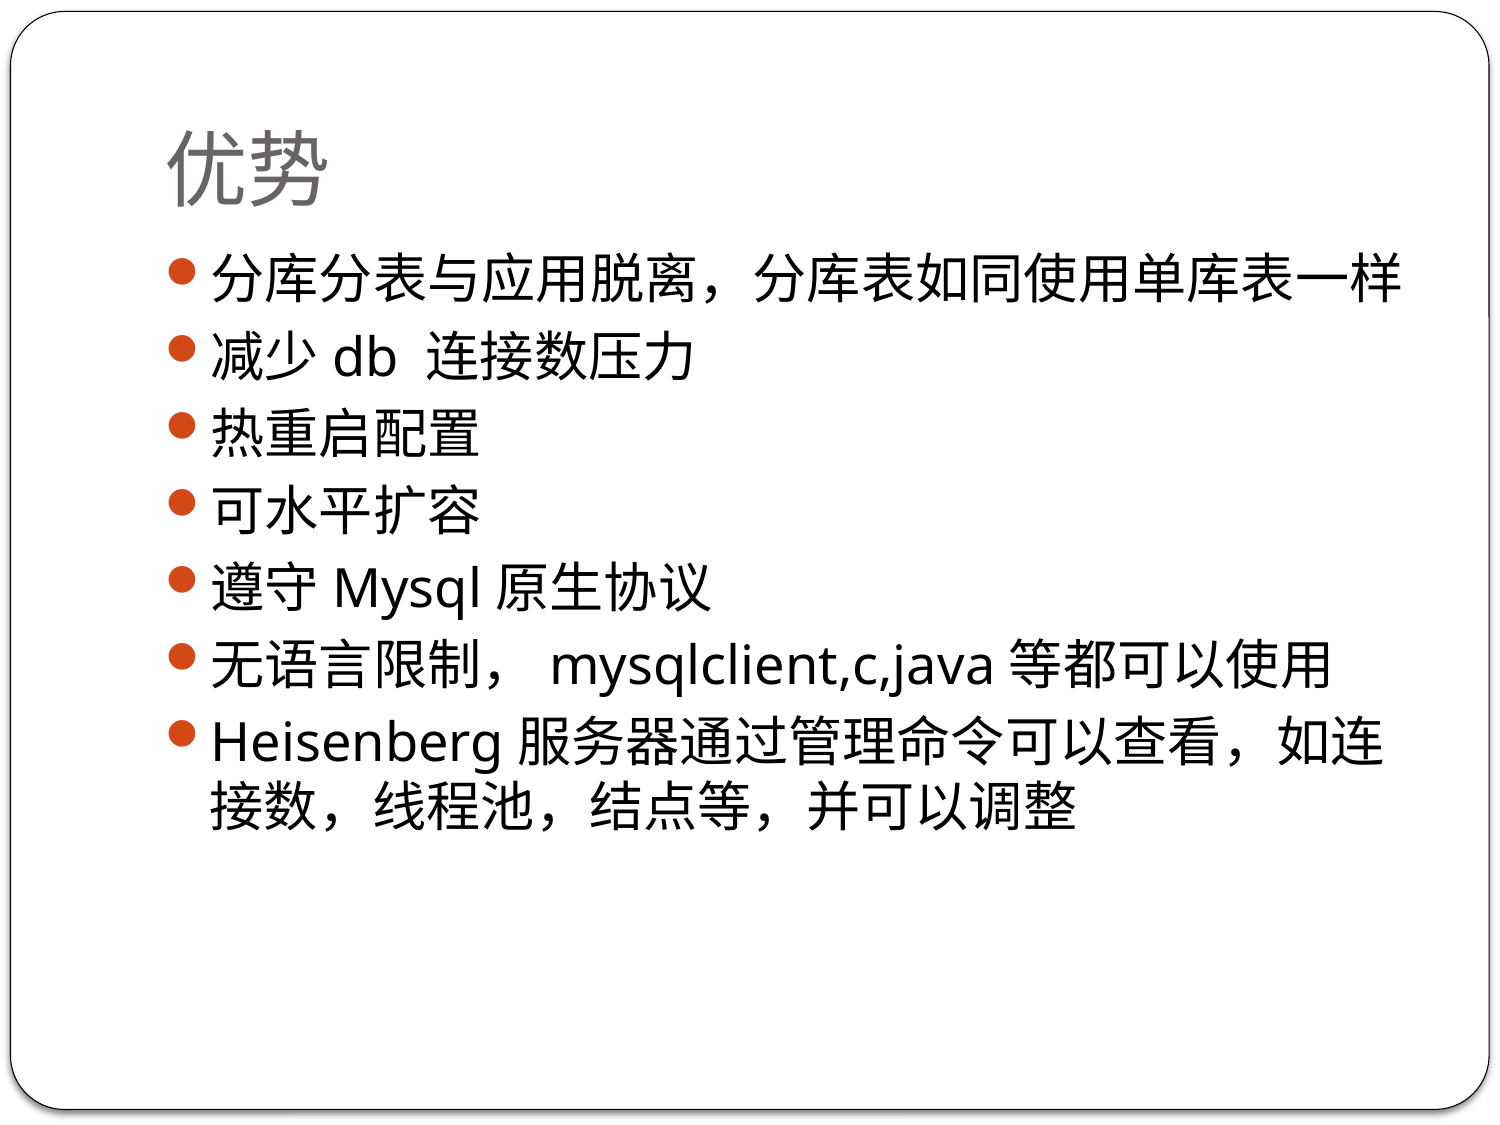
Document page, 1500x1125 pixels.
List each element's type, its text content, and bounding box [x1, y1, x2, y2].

list 分库分表与应用脱离，分库表如同使用单库表一样 减少db 连接数压力 热重启配置 可水平扩容 遵守Mysql原生协议 无语言限制，mysqlclient,c,java等都可以使用 Heisenberg服务器通过管理命令可以查看，如连接数，线程池，结点等，并可以调整 [150, 237, 1425, 988]
title 优势 [150, 45, 1425, 233]
